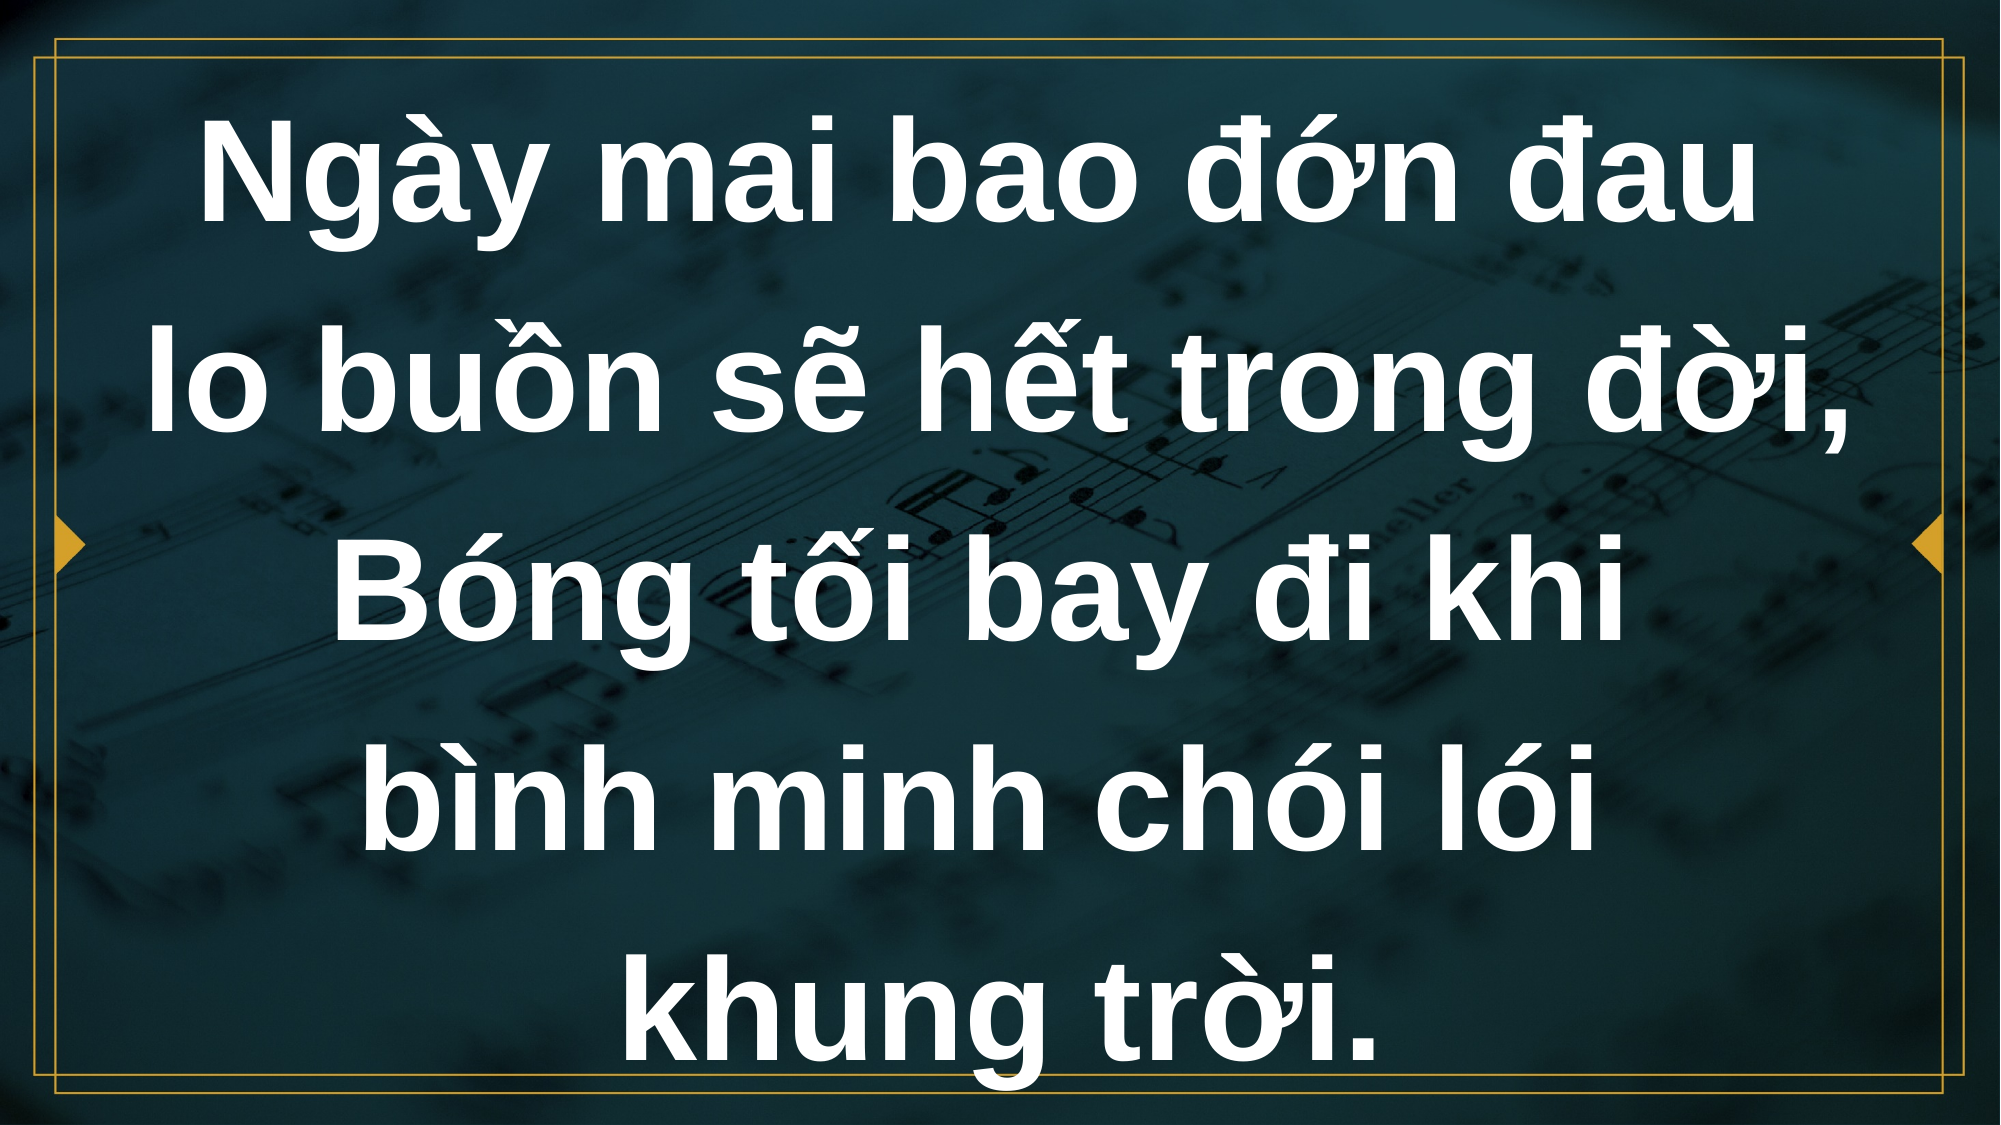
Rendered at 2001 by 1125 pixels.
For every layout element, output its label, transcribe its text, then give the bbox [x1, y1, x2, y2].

picture [0, 0, 2000, 1125]
title Ngày mai bao đớn đau lo buồn sẽ hết trong đời, Bóng tối bay đi khi bình minh chói lói khung trời. [55, 53, 1945, 1077]
